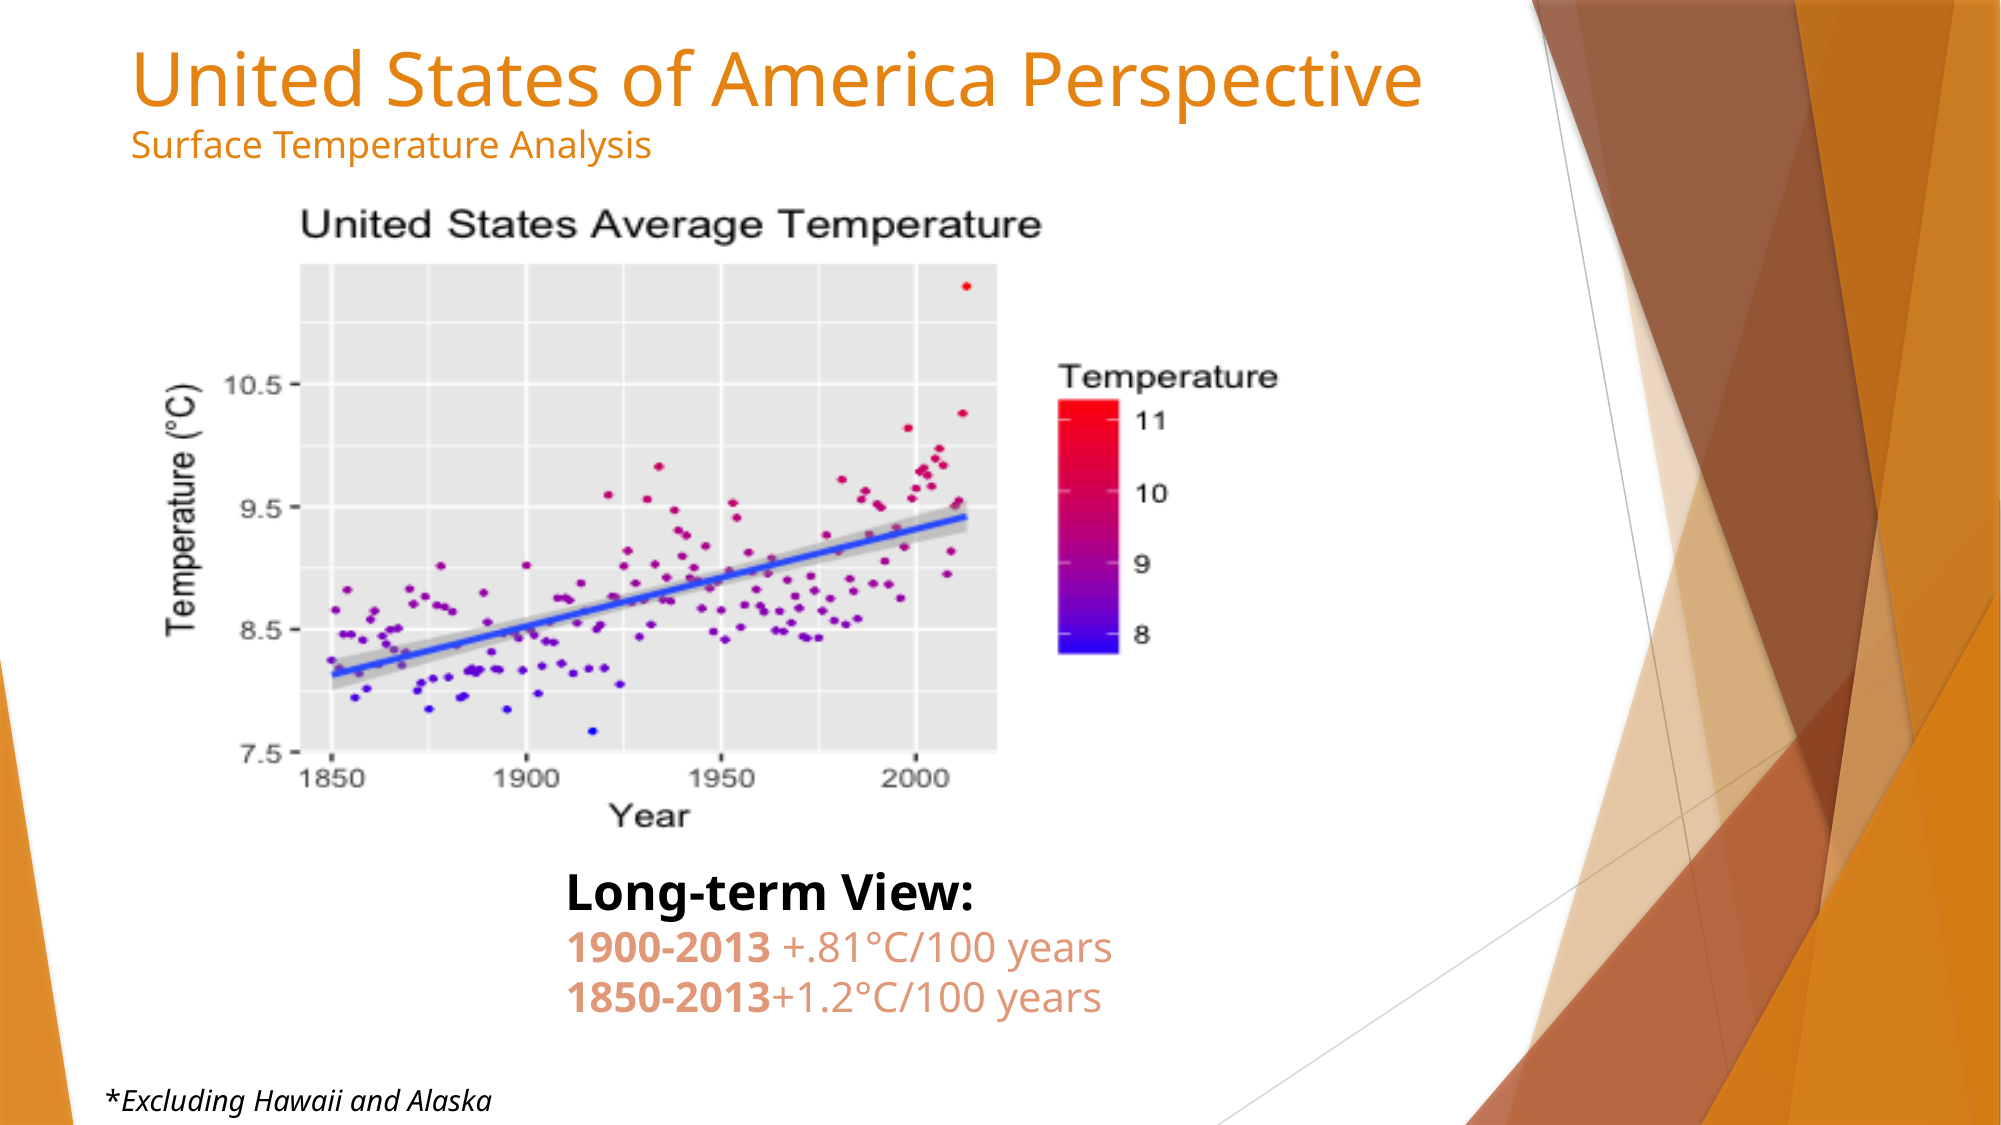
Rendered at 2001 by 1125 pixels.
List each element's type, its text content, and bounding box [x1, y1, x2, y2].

title United States of America Perspective Surface Temperature Analysis [115, 23, 1526, 241]
picture [147, 193, 1320, 844]
text_box Long-term View: 1900-2013 +.81°C/100 years 1850-2013+1.2°C/100 years [551, 852, 1129, 1078]
text_box *Excluding Hawaii and Alaska [90, 1074, 660, 1125]
